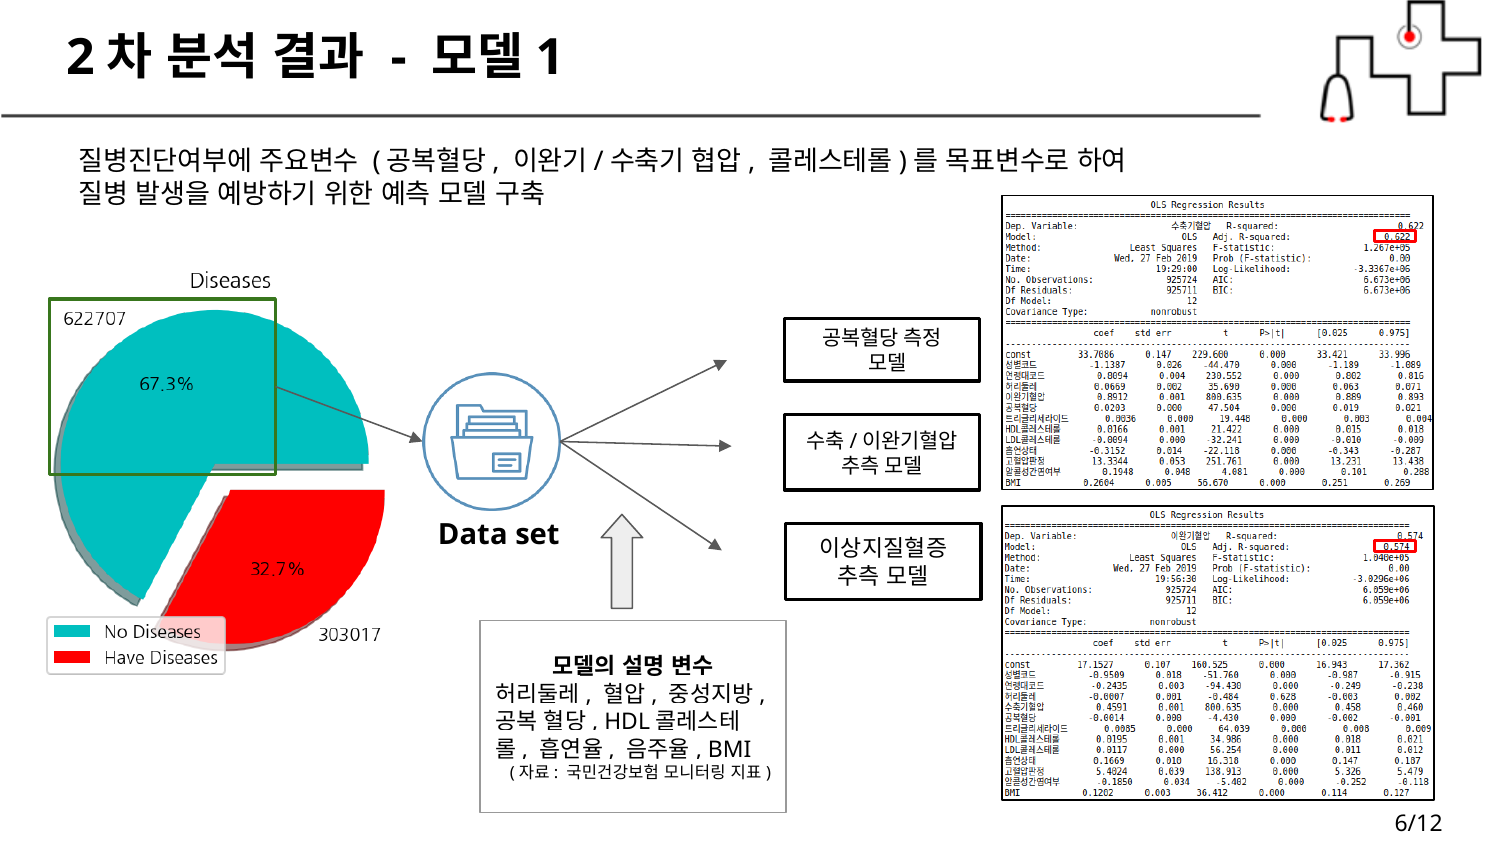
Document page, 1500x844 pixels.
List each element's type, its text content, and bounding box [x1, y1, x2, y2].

text_box 이상지질혈증 추측 모델 [785, 523, 982, 600]
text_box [275, 386, 417, 442]
text_box Data set [443, 518, 554, 549]
text_box [611, 559, 633, 609]
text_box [559, 441, 722, 551]
picture [0, 0, 1484, 124]
text_box 질병진단여부에 주요변수 (공복혈당, 이완기/수축기 협압, 콜레스테롤)를 목표변수로 하여 질병 발생을 예방하기 위한 예측 모델 구축 [63, 136, 1149, 217]
text_box 모델의 설명 변수 허리둘레, 혈압, 중성지방, 공복 혈당, HDL콜레스테롤, 흡연율, 음주율, BMI (자료: 국민건강보험 모니터링 지표) [480, 620, 786, 813]
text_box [22, 258, 439, 699]
picture [422, 372, 559, 511]
picture [1002, 195, 1433, 490]
text_box 6/12 [1379, 800, 1458, 844]
text_box 수축/이완기혈압 추측 모델 [784, 414, 980, 491]
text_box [559, 359, 728, 442]
text_box 공복혈당 측정 모델 [784, 318, 980, 382]
picture [1002, 506, 1434, 800]
